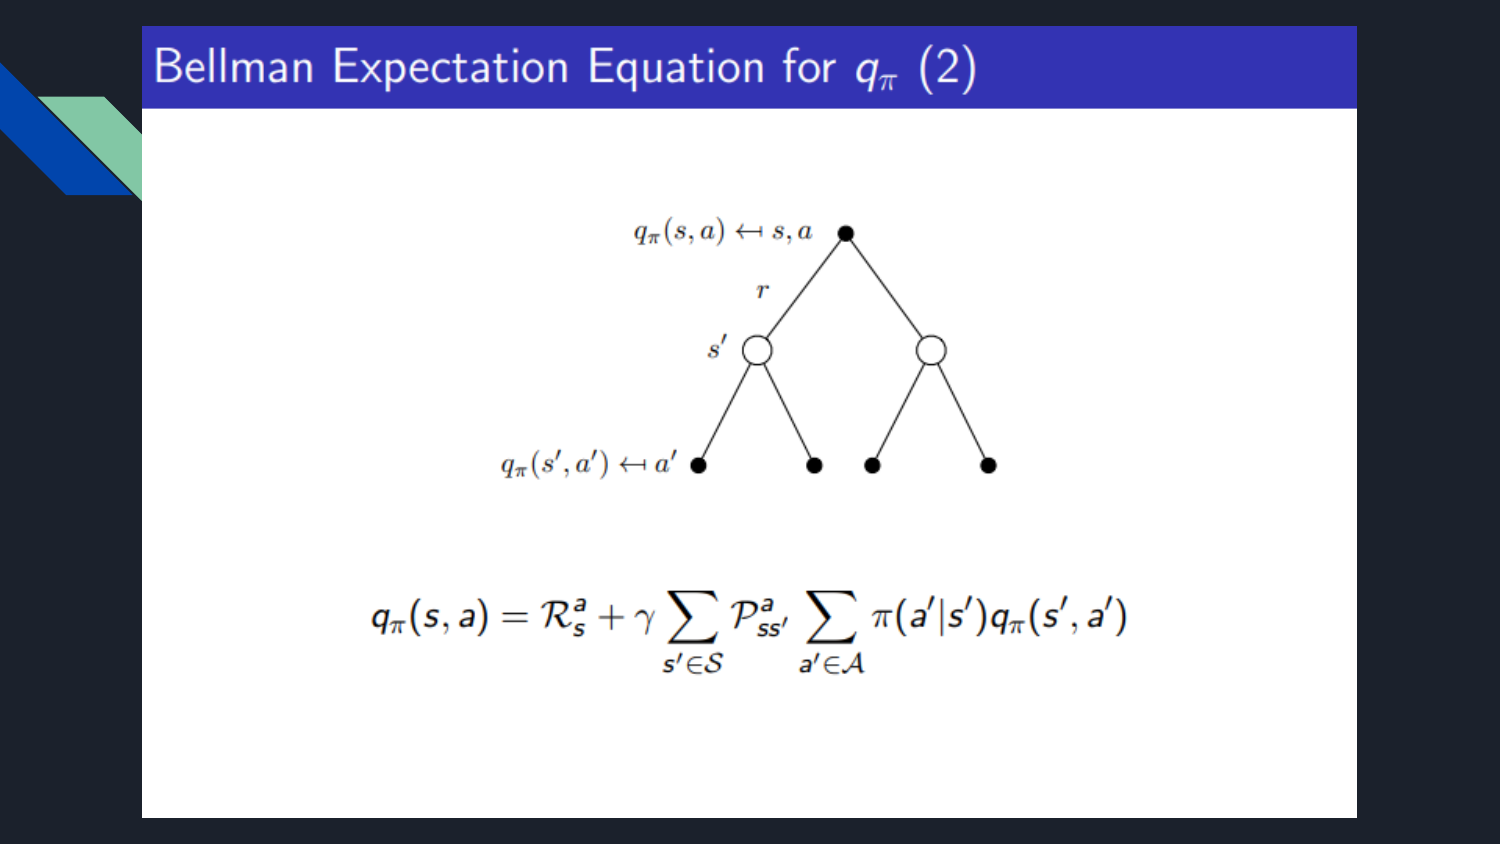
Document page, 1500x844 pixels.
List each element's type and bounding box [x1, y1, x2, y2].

picture [142, 26, 1358, 818]
